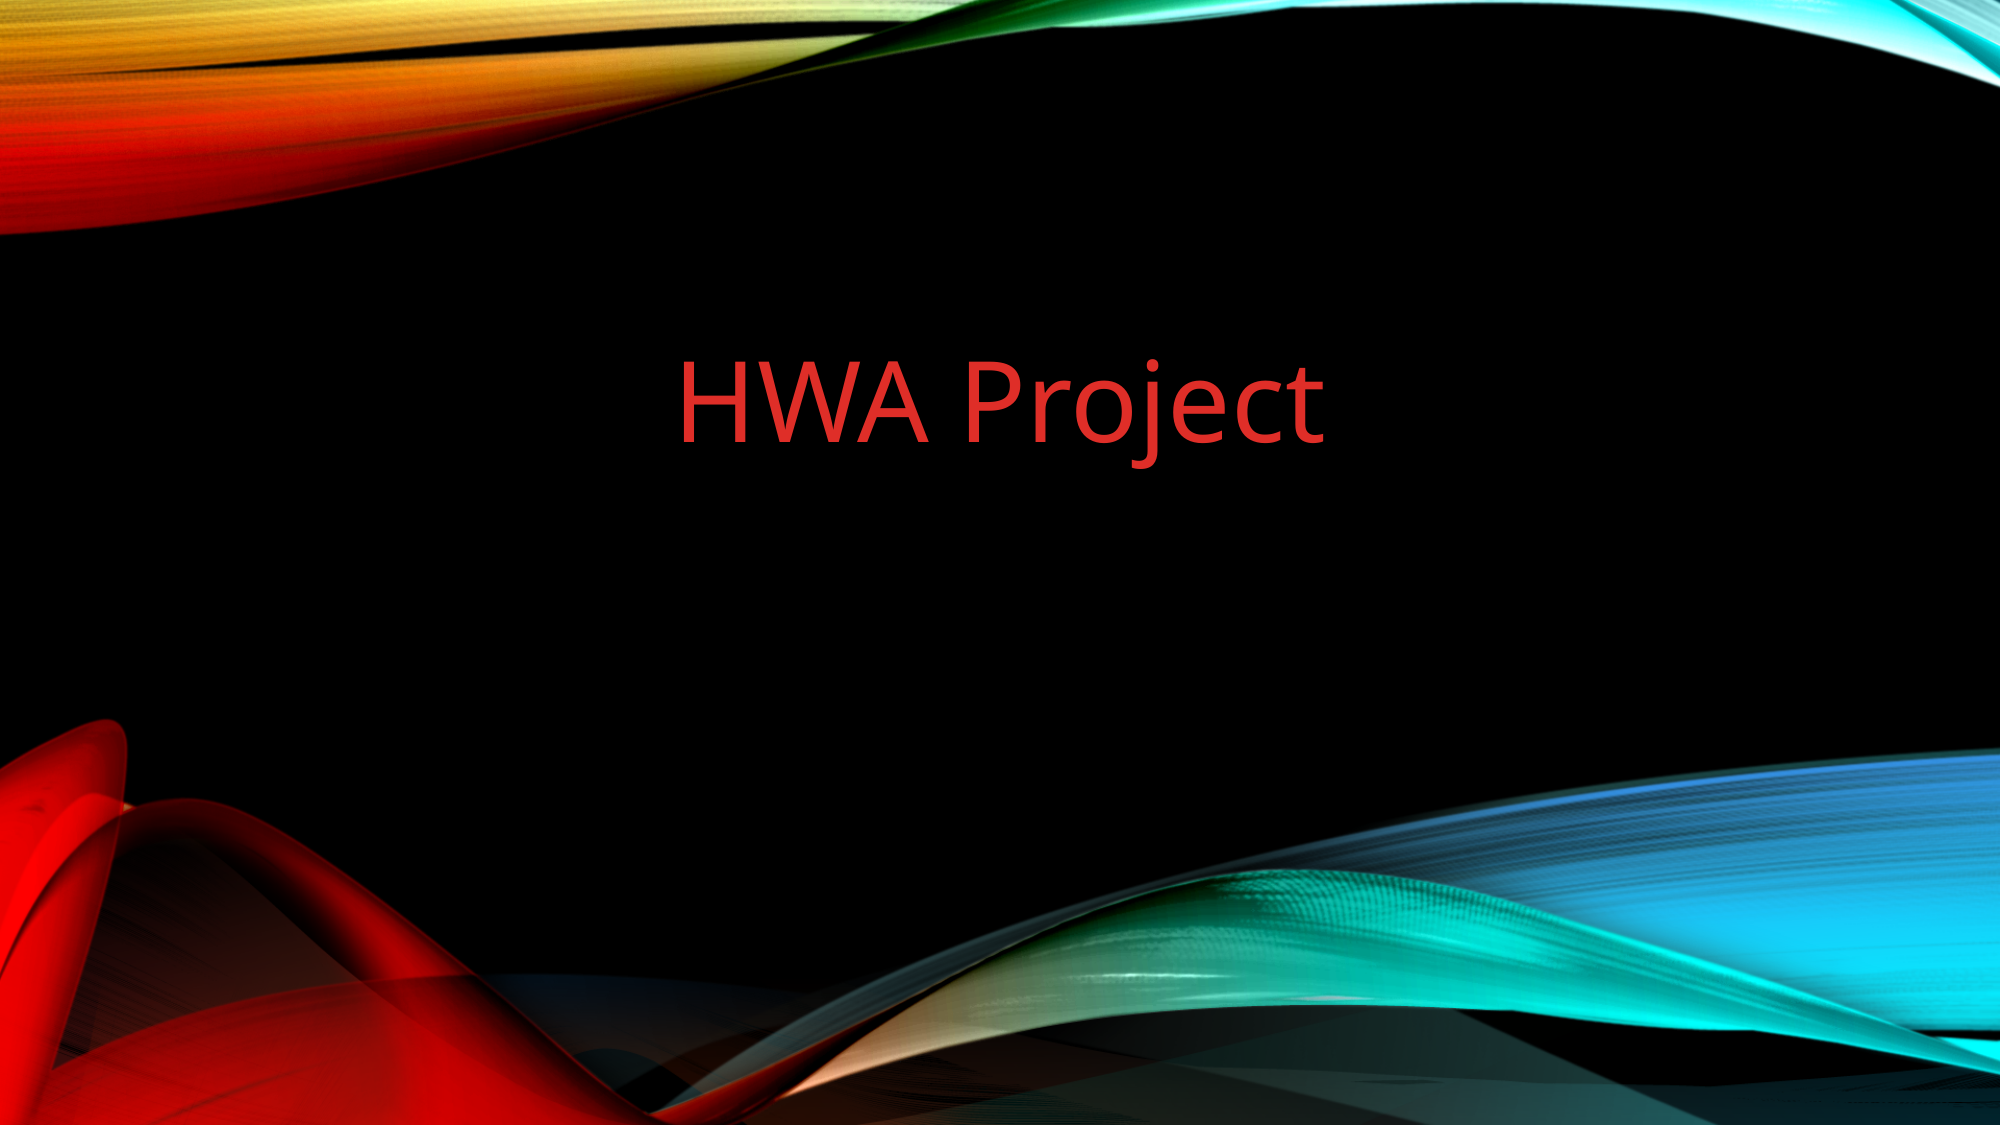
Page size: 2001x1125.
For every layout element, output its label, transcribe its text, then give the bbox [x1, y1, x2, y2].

picture [0, 717, 2000, 1125]
picture [0, 0, 2000, 237]
text_box HWA Project [658, 322, 1342, 473]
